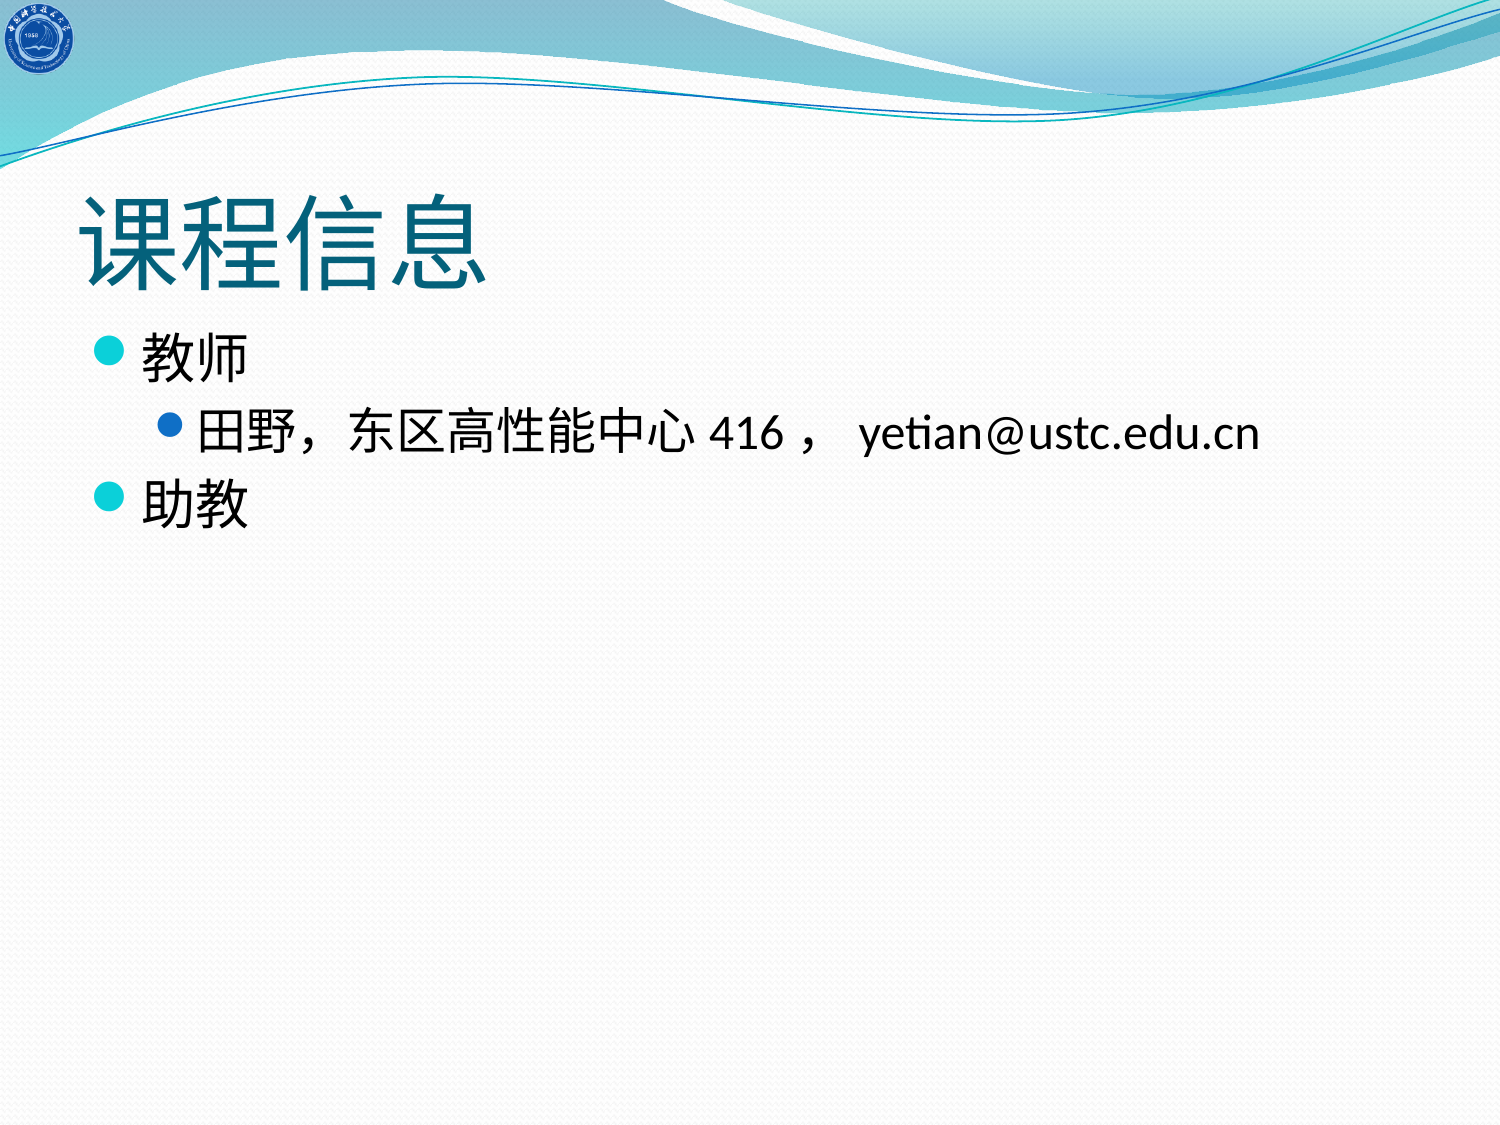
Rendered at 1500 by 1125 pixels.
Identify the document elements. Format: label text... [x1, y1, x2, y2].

title 课程信息 [75, 115, 1425, 303]
picture [0, 0, 77, 77]
list 教师 田野，东区高性能中心416，yetian@ustc.edu.cn 助教 [75, 317, 1425, 1038]
